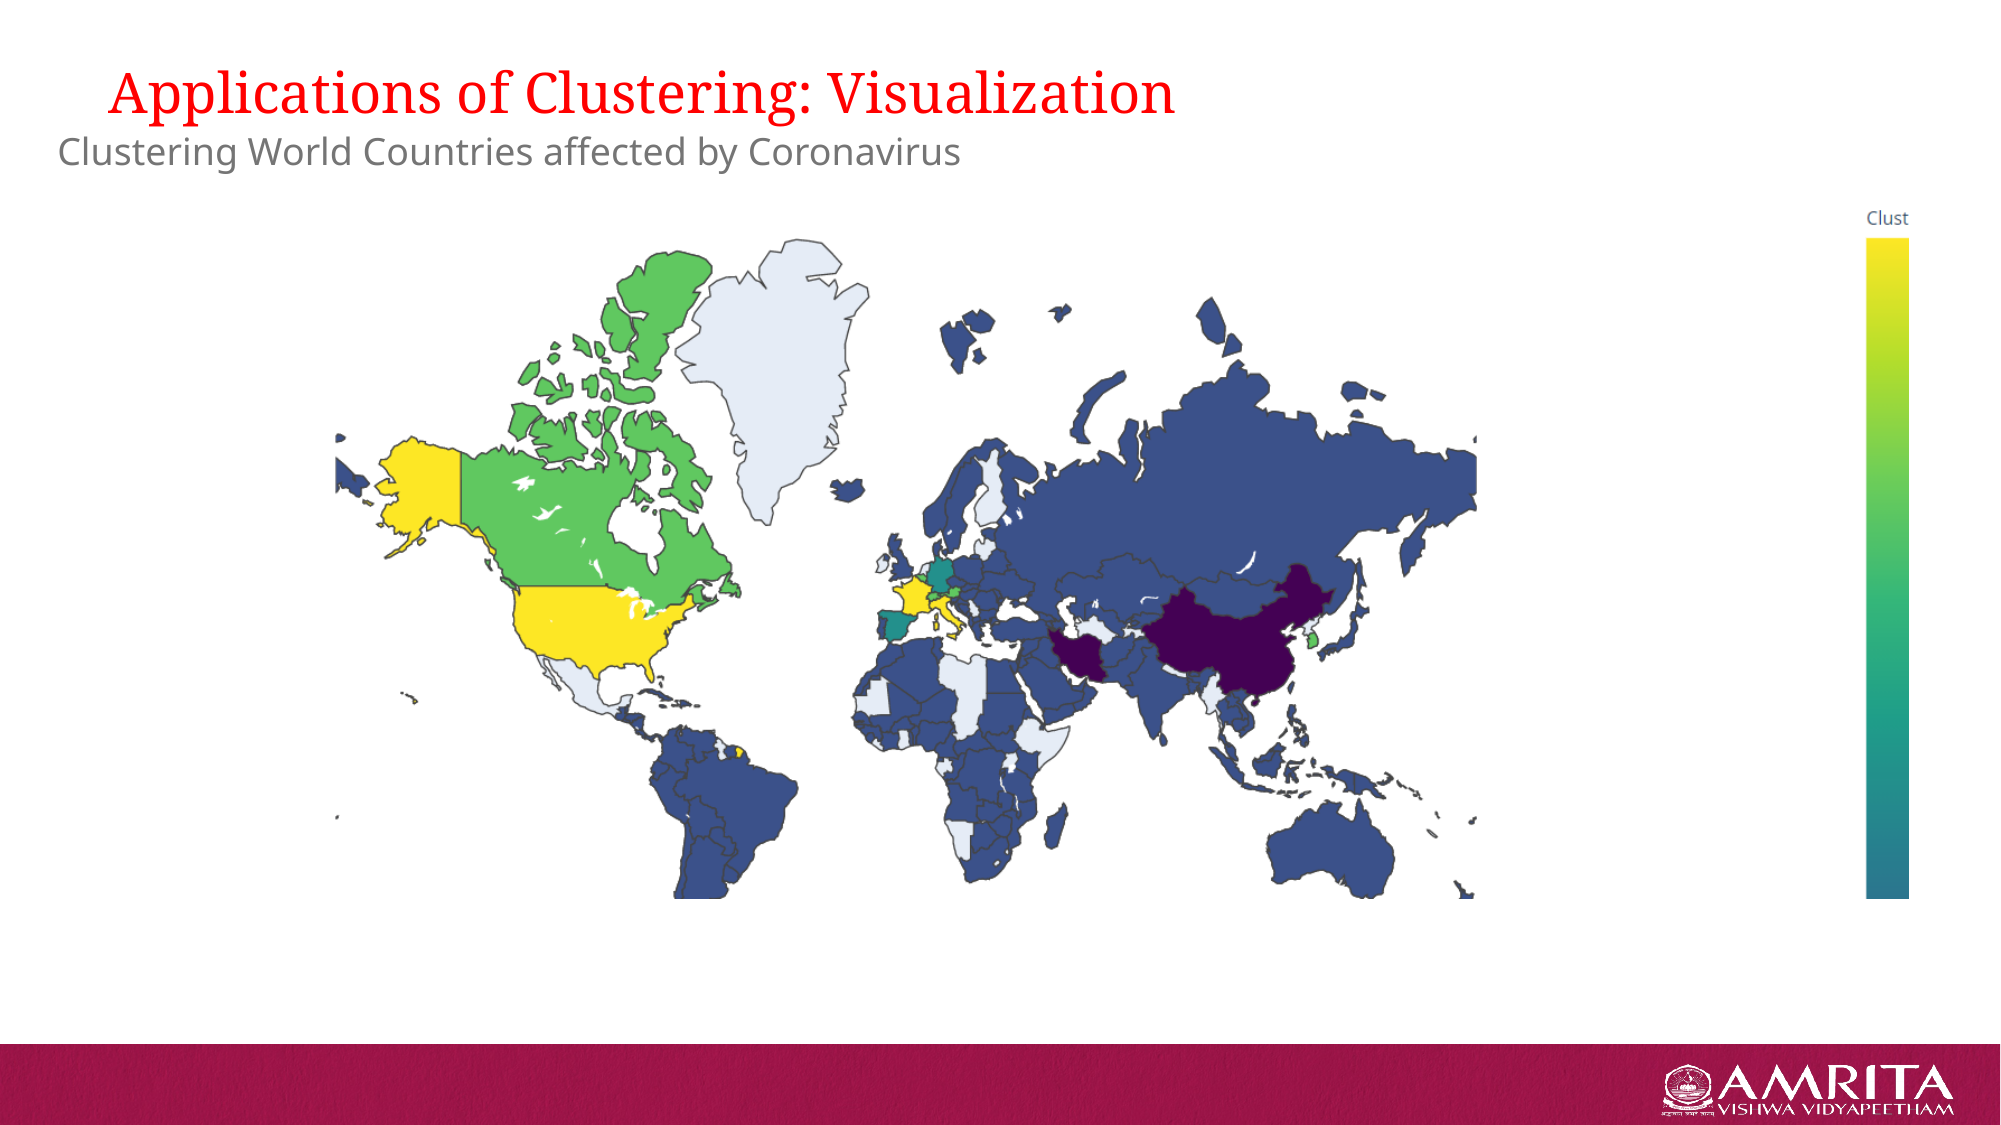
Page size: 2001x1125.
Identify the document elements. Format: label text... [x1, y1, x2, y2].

picture [0, 1044, 2001, 1125]
title Applications of Clustering: Visualization [93, 57, 1933, 134]
text_box Clustering World Countries affected by Coronavirus [42, 120, 978, 181]
picture [294, 208, 1909, 899]
